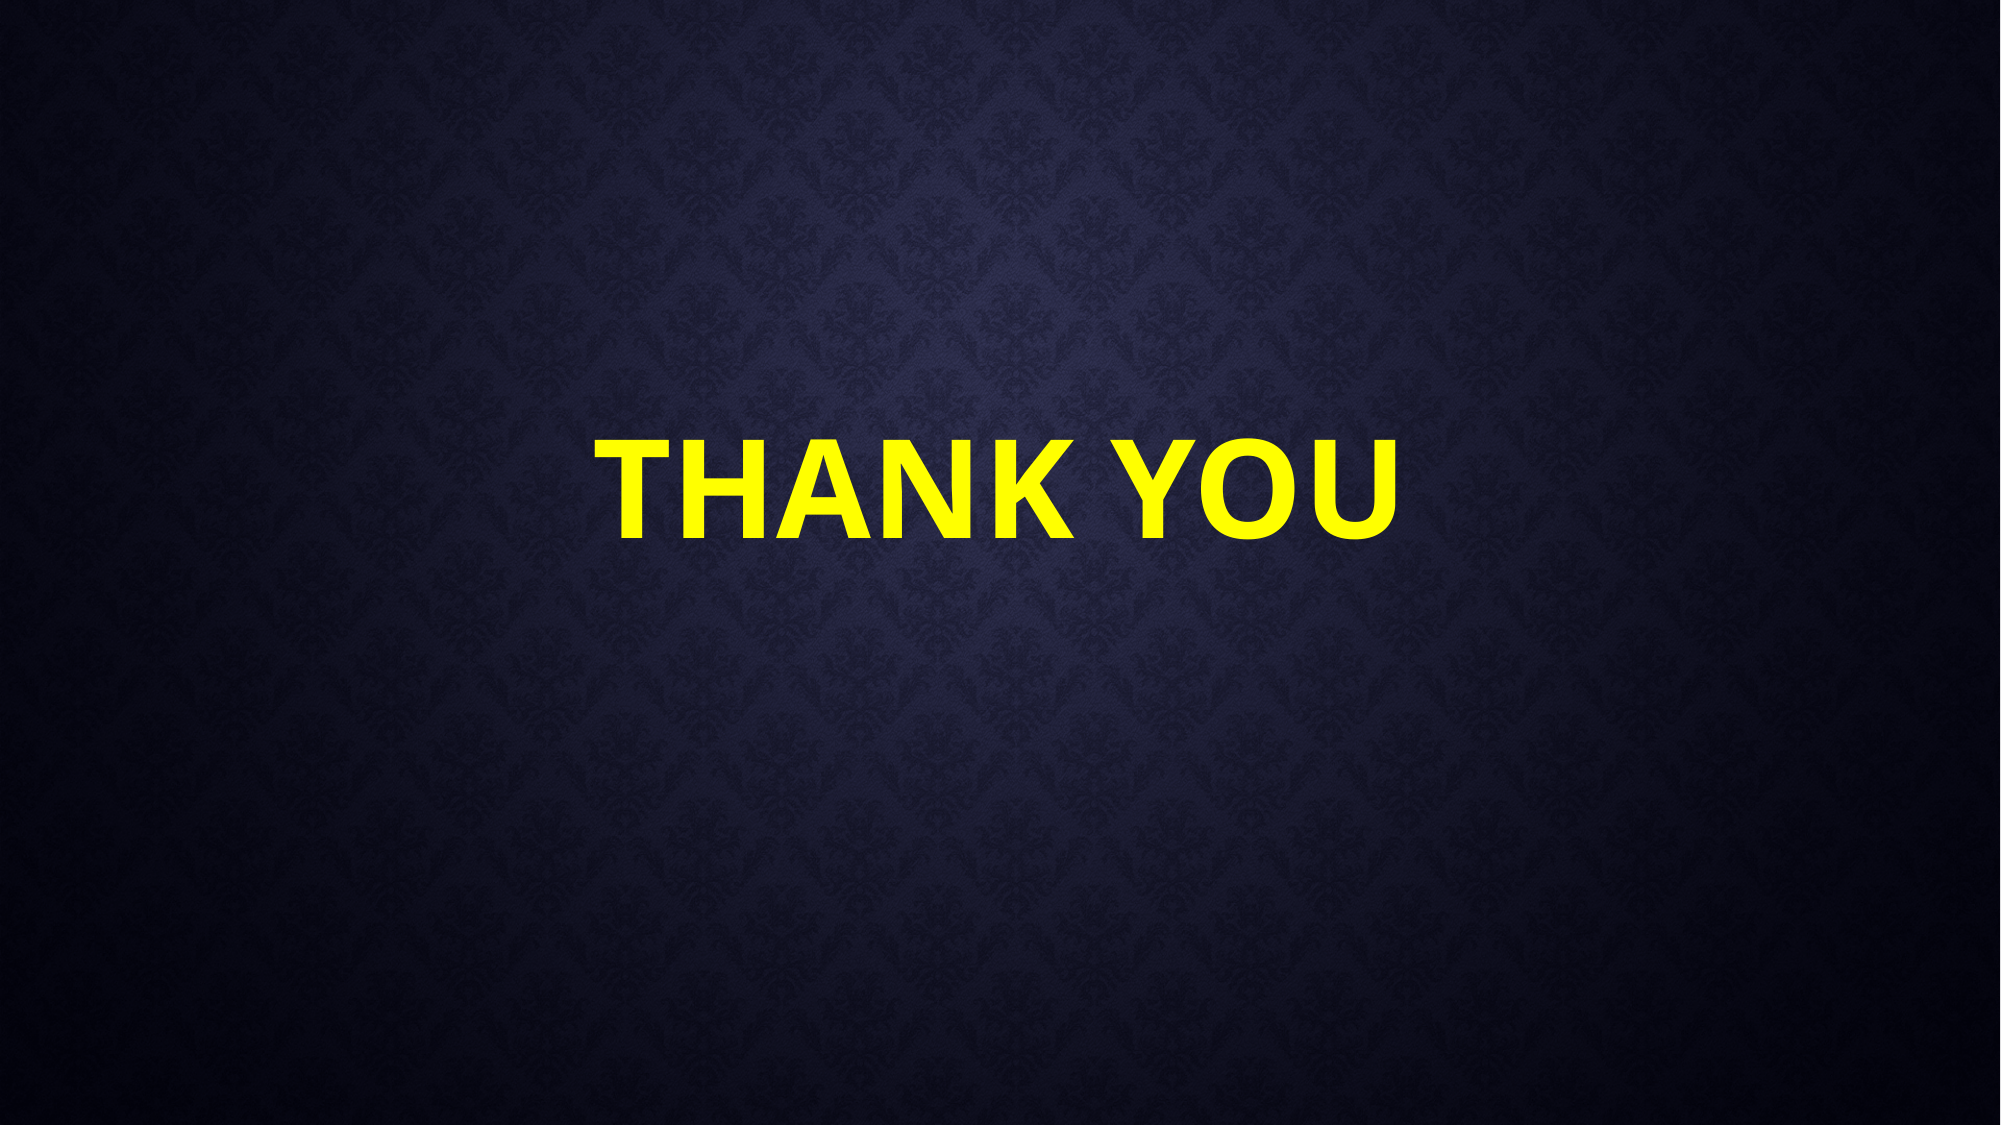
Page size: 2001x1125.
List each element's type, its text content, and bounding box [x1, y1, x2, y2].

title Thank you [201, 107, 1799, 576]
